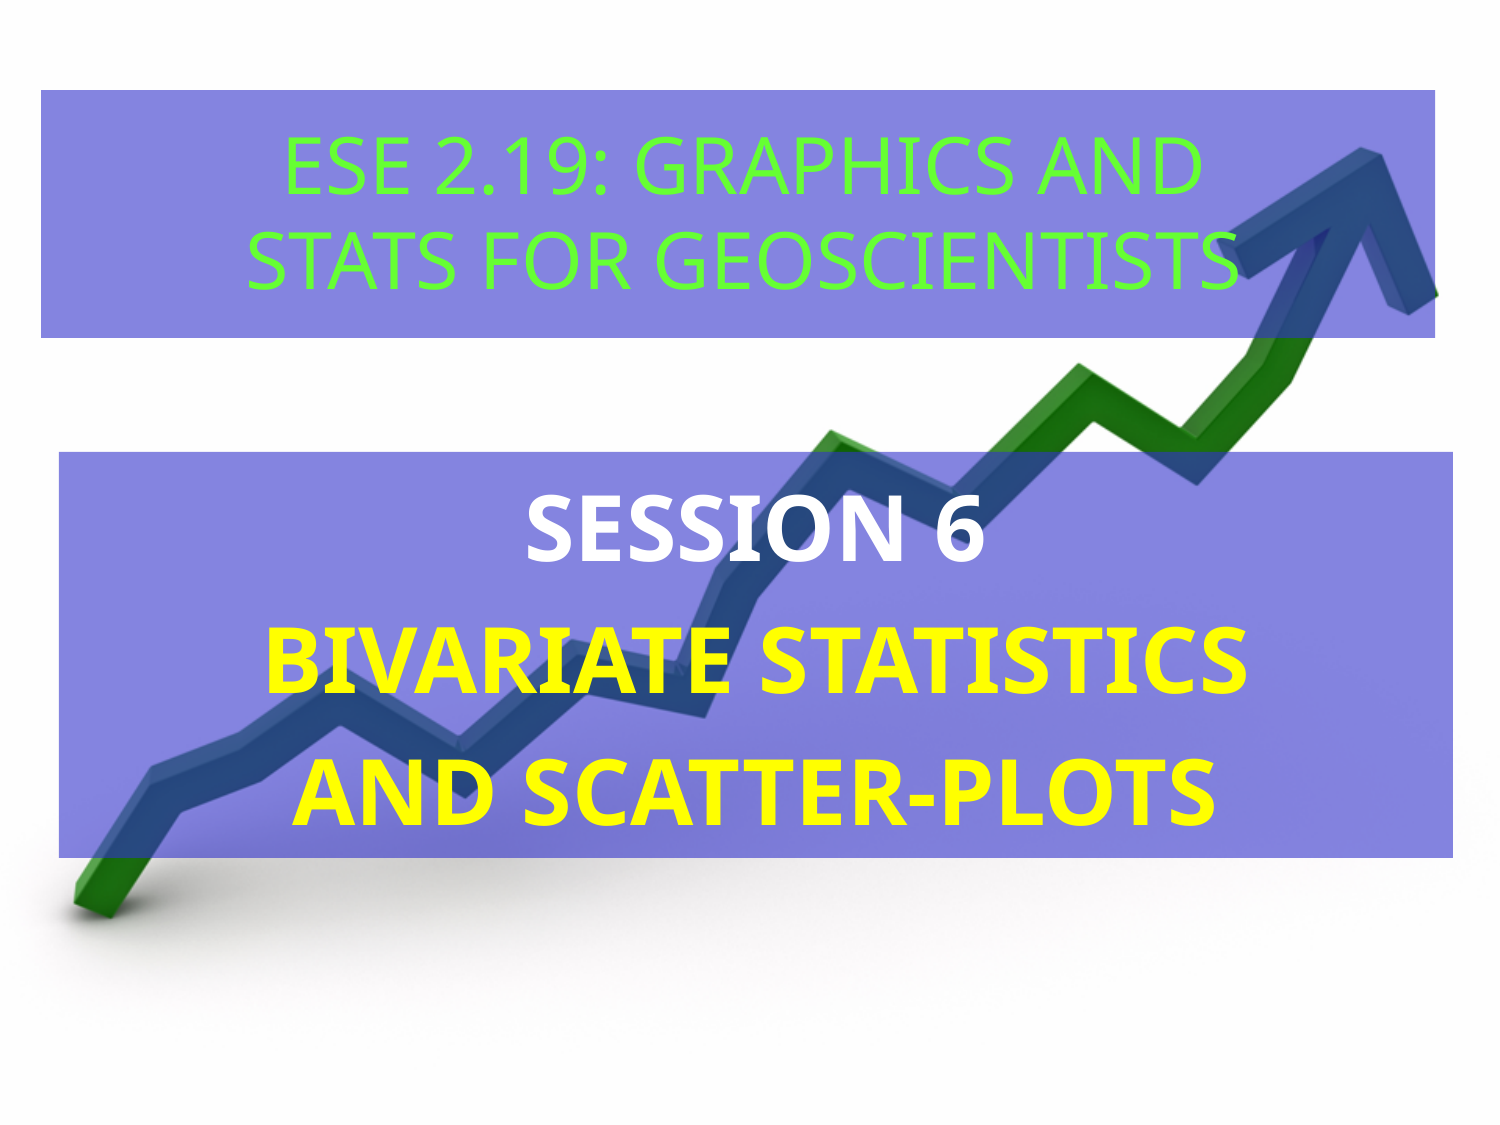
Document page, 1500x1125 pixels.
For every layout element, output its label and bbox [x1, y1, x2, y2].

picture [0, 0, 1500, 1125]
text_box [0, 89, 1495, 339]
text_box [5, 451, 1500, 859]
